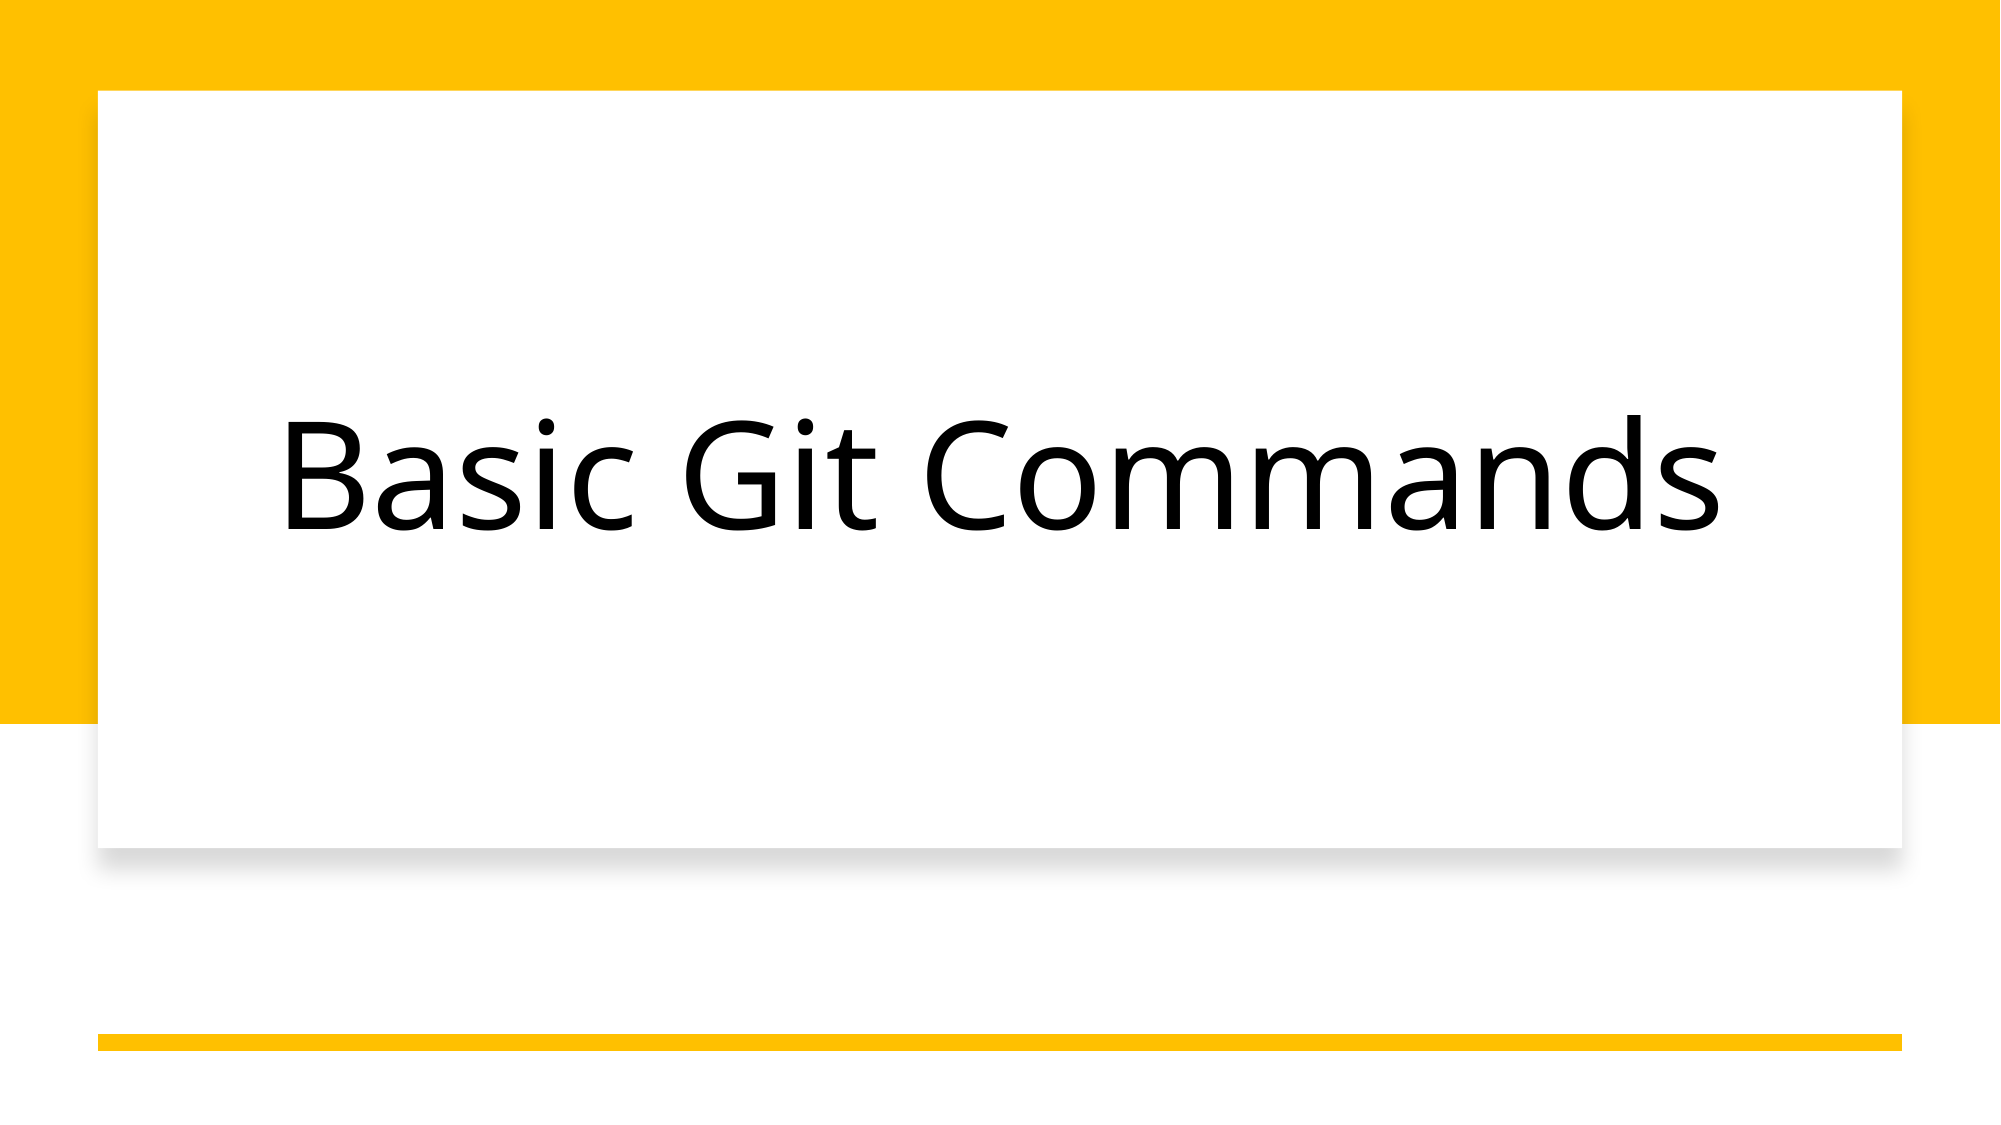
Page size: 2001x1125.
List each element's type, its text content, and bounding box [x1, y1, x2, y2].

text_box [0, 0, 2000, 725]
title Basic Git Commands [249, 212, 1750, 750]
text_box [0, 725, 2000, 1125]
text_box [97, 89, 1903, 849]
